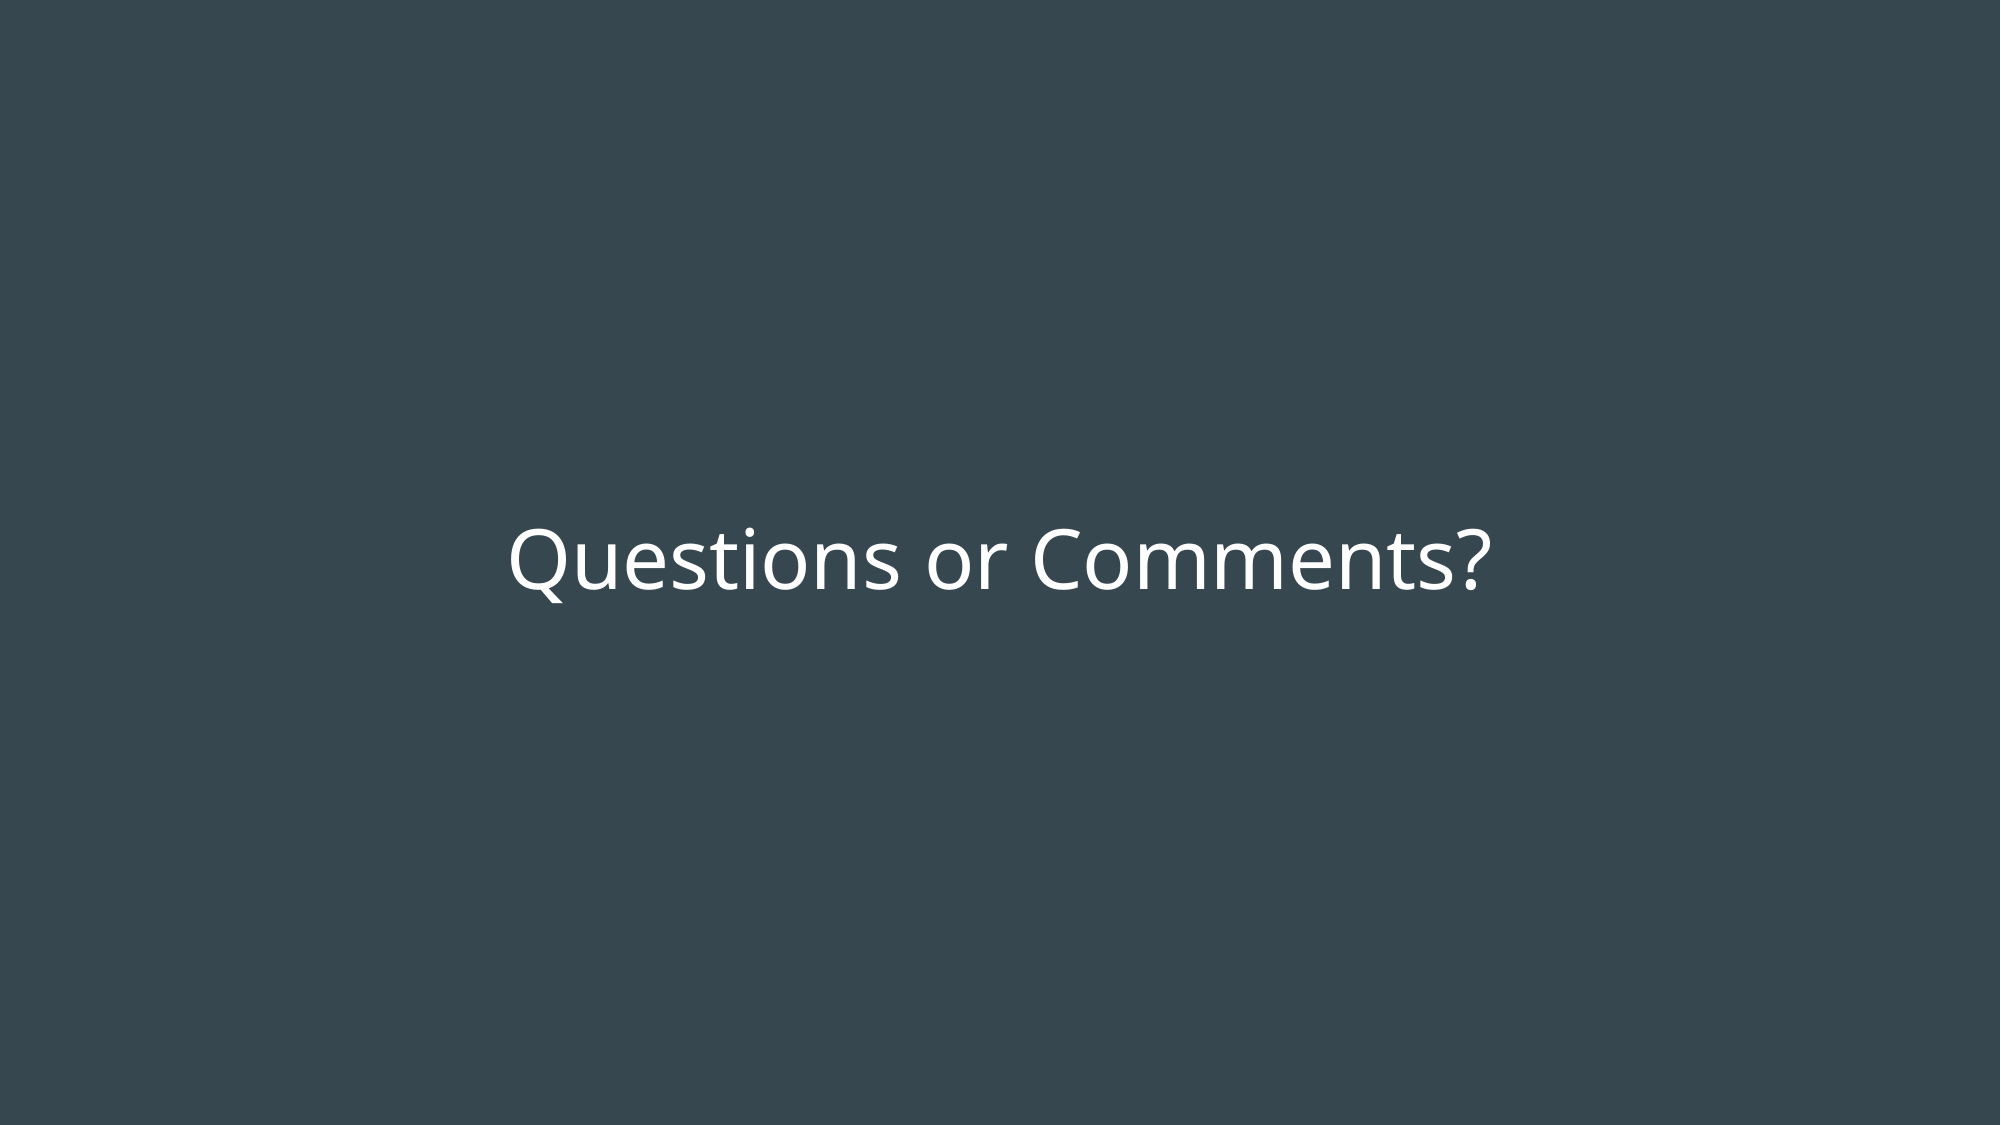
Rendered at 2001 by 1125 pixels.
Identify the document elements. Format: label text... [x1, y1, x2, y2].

title Questions or Comments? [137, 453, 1863, 672]
